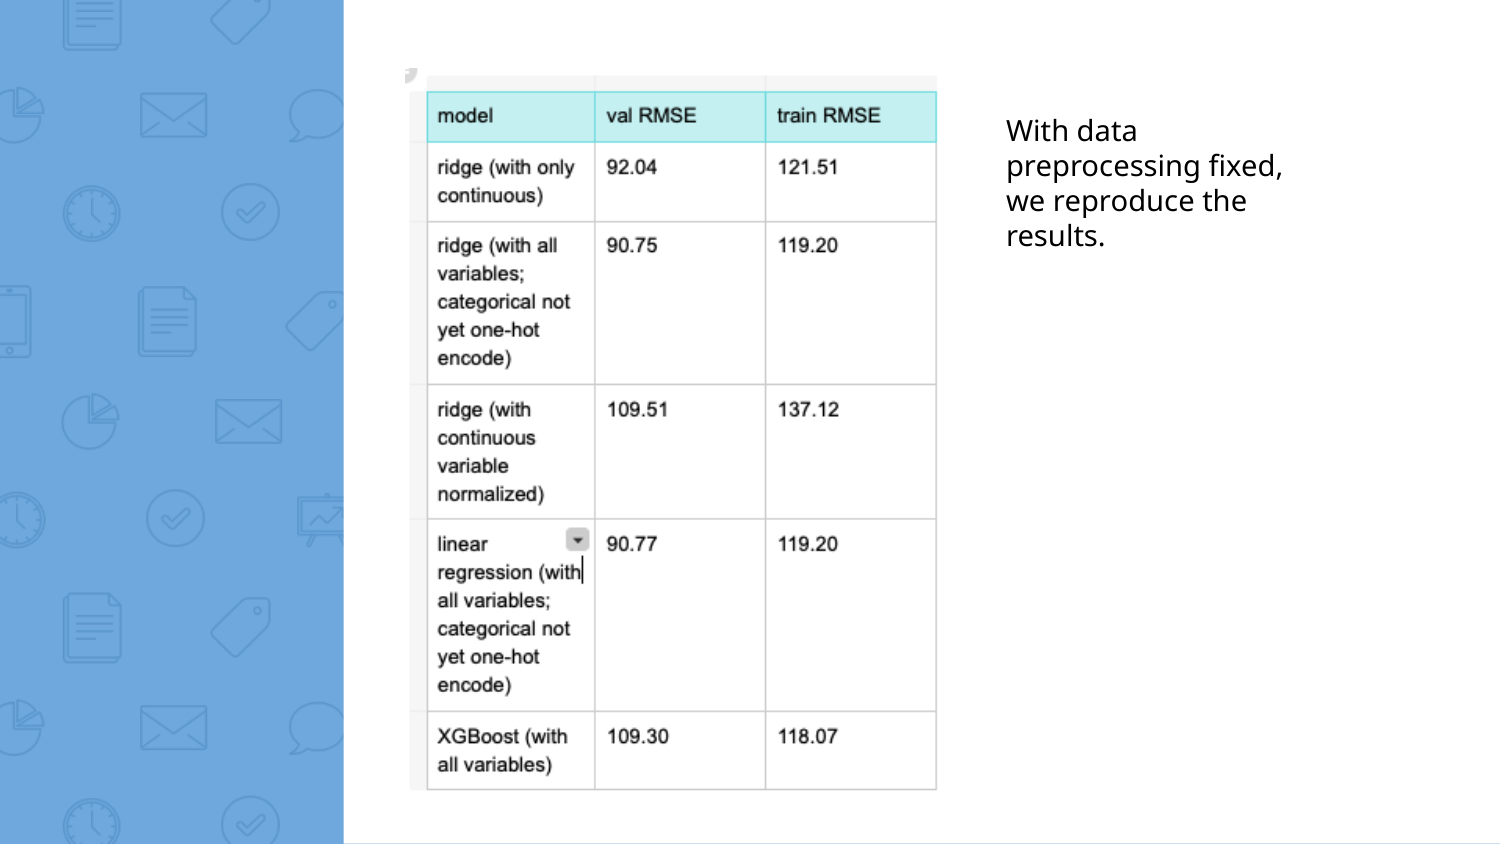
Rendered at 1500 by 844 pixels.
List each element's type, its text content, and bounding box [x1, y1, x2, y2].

picture [405, 68, 967, 814]
text_box With data preprocessing fixed, we reproduce the results. [990, 97, 1343, 408]
